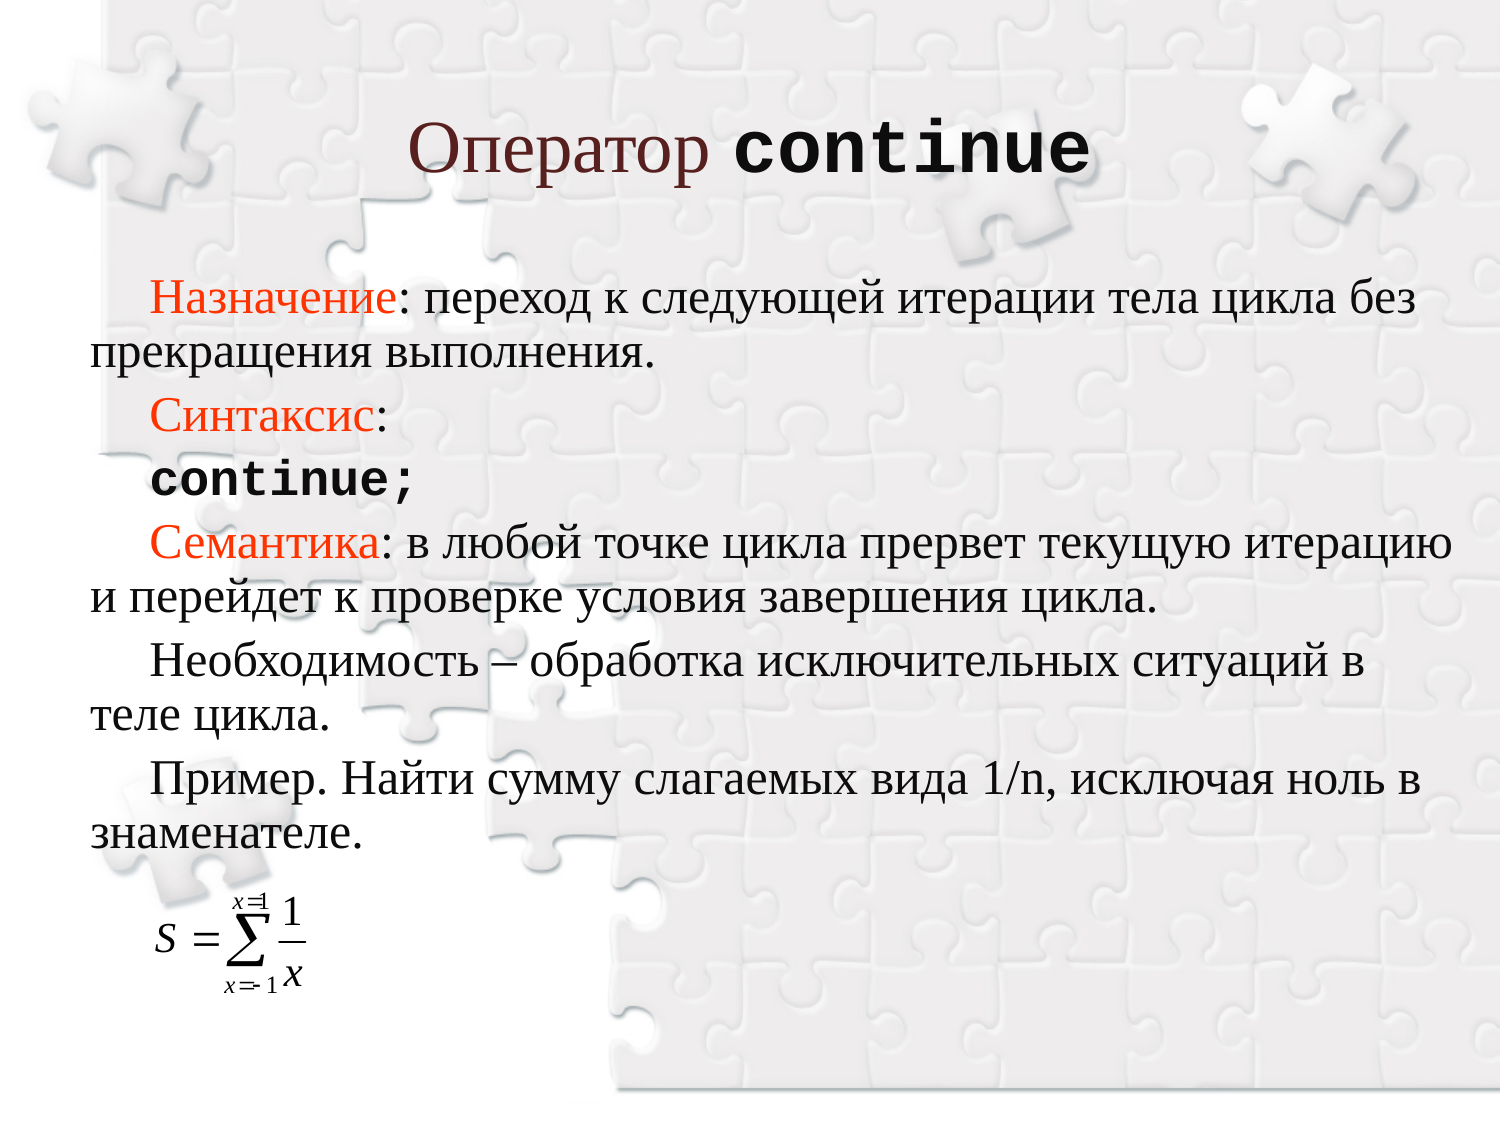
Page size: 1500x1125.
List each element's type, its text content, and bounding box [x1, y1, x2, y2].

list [147, 881, 316, 1003]
list Назначение: переход к следующей итерации тела цикла без прекращения выполнения. Синтаксис: continue; Семантика: в любой точке цикла прервет текущую итерацию и перейдет к проверке условия завершения цикла. Необходимость – обработка исключительных ситуаций в теле цикла. Пример. Найти сумму слагаемых вида 1/n, исключая ноль в знаменателе. [75, 262, 1471, 870]
title Оператор continue [75, 45, 1425, 233]
picture [0, 0, 1500, 1125]
